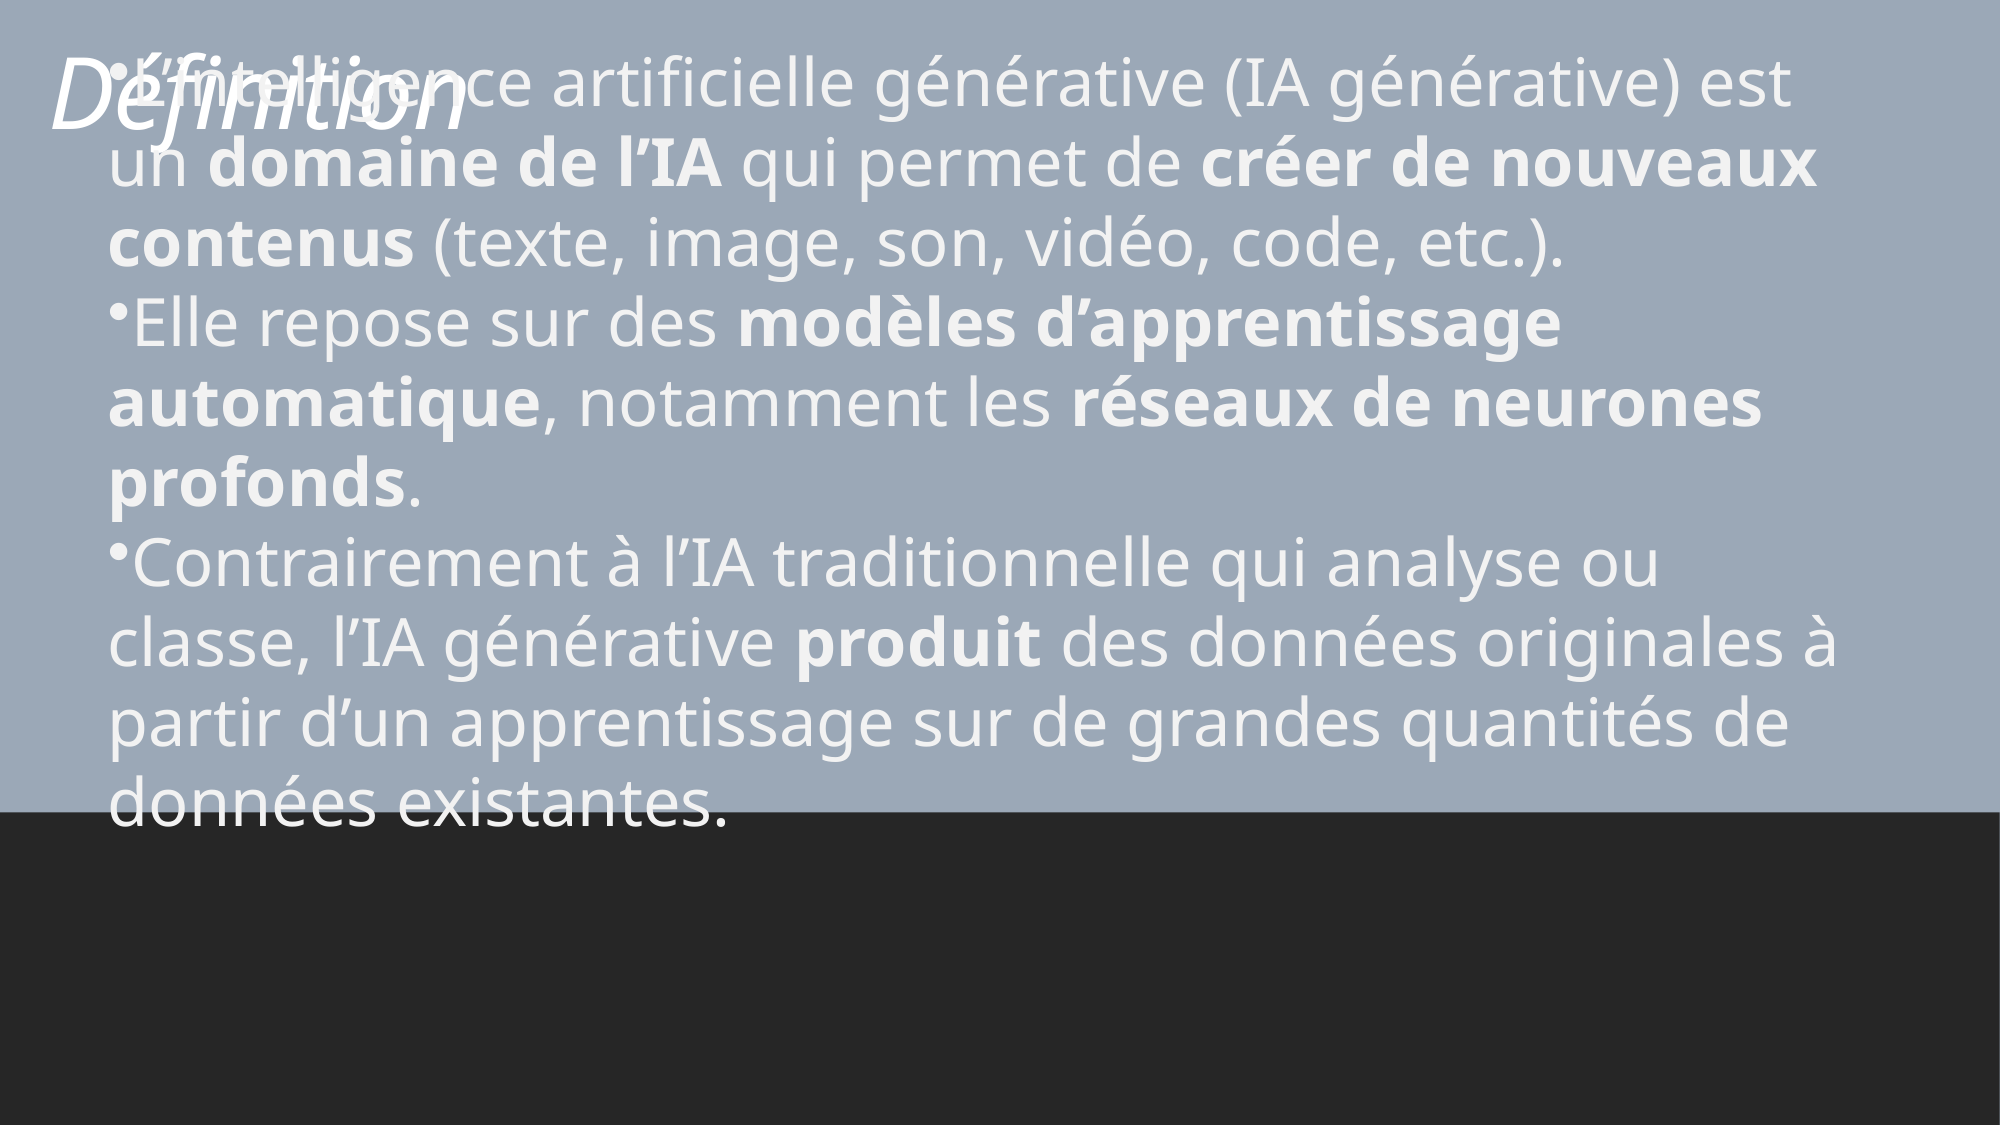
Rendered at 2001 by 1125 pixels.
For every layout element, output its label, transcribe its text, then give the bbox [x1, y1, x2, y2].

text_box L’intelligence artificielle générative (IA générative) est un domaine de l’IA qui permet de créer de nouveaux contenus (texte, image, son, vidéo, code, etc.). Elle repose sur des modèles d’apprentissage automatique, notamment les réseaux de neurones profonds. Contrairement à l’IA traditionnelle qui analyse ou classe, l’IA générative produit des données originales à partir d’un apprentissage sur de grandes quantités de données existantes. [92, 32, 1888, 847]
text_box [0, 811, 2000, 1125]
text_box [0, 0, 2000, 811]
title Définition [33, 26, 663, 169]
